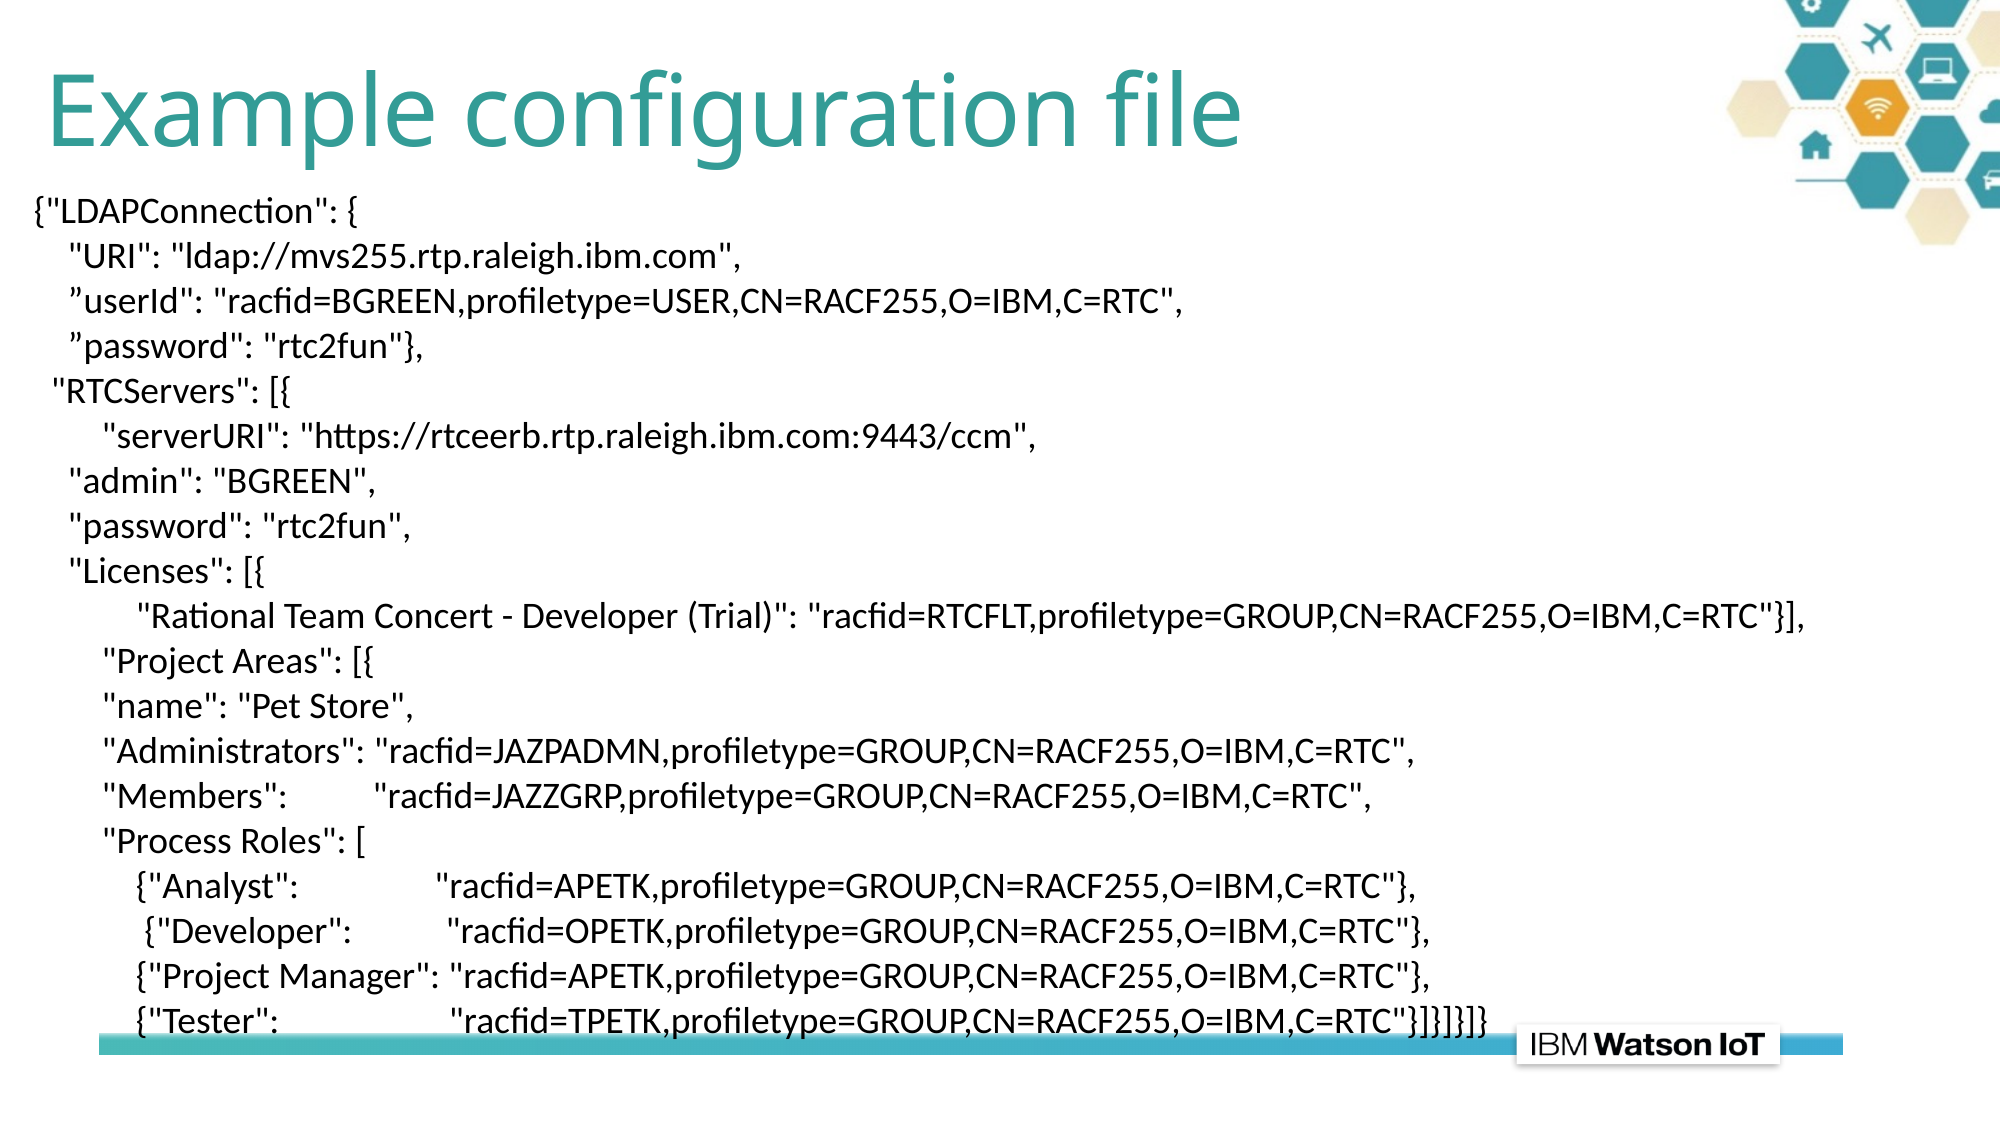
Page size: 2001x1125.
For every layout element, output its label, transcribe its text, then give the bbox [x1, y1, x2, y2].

picture [1532, 1049, 1765, 1056]
text_box {"LDAPConnection": { "URI": "ldap://mvs255.rtp.raleigh.ibm.com", ”userId": "racfid=BGREEN,profiletype=USER,CN=RACF255,O=IBM,C=RTC", ”password": "rtc2fun"}, "RTCServers": [{ "serverURI": "https://rtceerb.rtp.raleigh.ibm.com:9443/ccm", "admin": "BGREEN", "password": "rtc2fun", "Licenses": [{ "Rational Team Concert - Developer (Trial)": "racfid=RTCFLT,profiletype=GROUP,CN=RACF255,O=IBM,C=RTC"}], "Project Areas": [{ "name": "Pet Store", "Administrators": "racfid=JAZPADMN,profiletype=GROUP,CN=RACF255,O=IBM,C=RTC", "Members": "racfid=JAZZGRP,profiletype=GROUP,CN=RACF255,O=IBM,C=RTC", "Process Roles": [ {"Analyst": "racfid=APETK,profiletype=GROUP,CN=RACF255,O=IBM,C=RTC"}, {"Developer": "racfid=OPETK,profiletype=GROUP,CN=RACF255,O=IBM,C=RTC"}, {"Project Manager": "racfid=APETK,profiletype=GROUP,CN=RACF255,O=IBM,C=RTC"}, {"Tester": "racfid=TPETK,profiletype=GROUP,CN=RACF255,O=IBM,C=RTC"}]}]}]} [19, 178, 1985, 1049]
title Example configuration file [34, 54, 1953, 178]
picture [1689, 0, 2000, 263]
